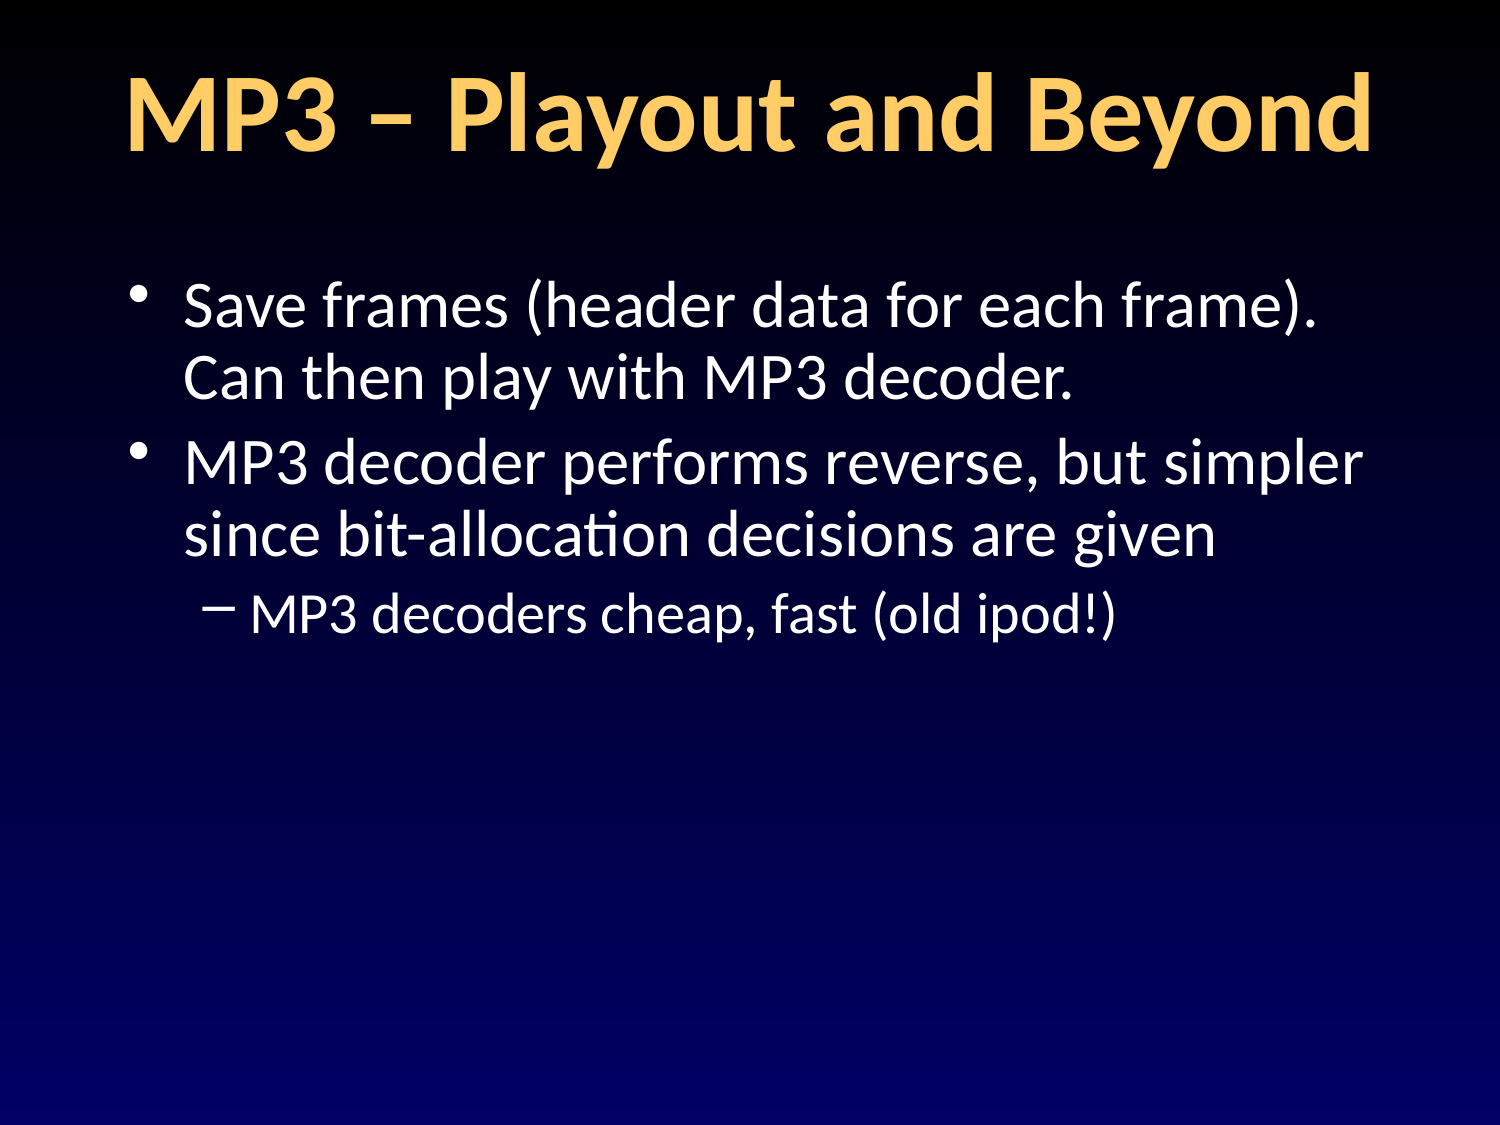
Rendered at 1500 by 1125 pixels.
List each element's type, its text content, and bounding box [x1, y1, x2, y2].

title MP3 – Playout and Beyond [24, 24, 1475, 188]
list Save frames (header data for each frame). Can then play with MP3 decoder. MP3 decoder performs reverse, but simpler since bit-allocation decisions are given MP3 decoders cheap, fast (old ipod!) [112, 262, 1388, 1050]
